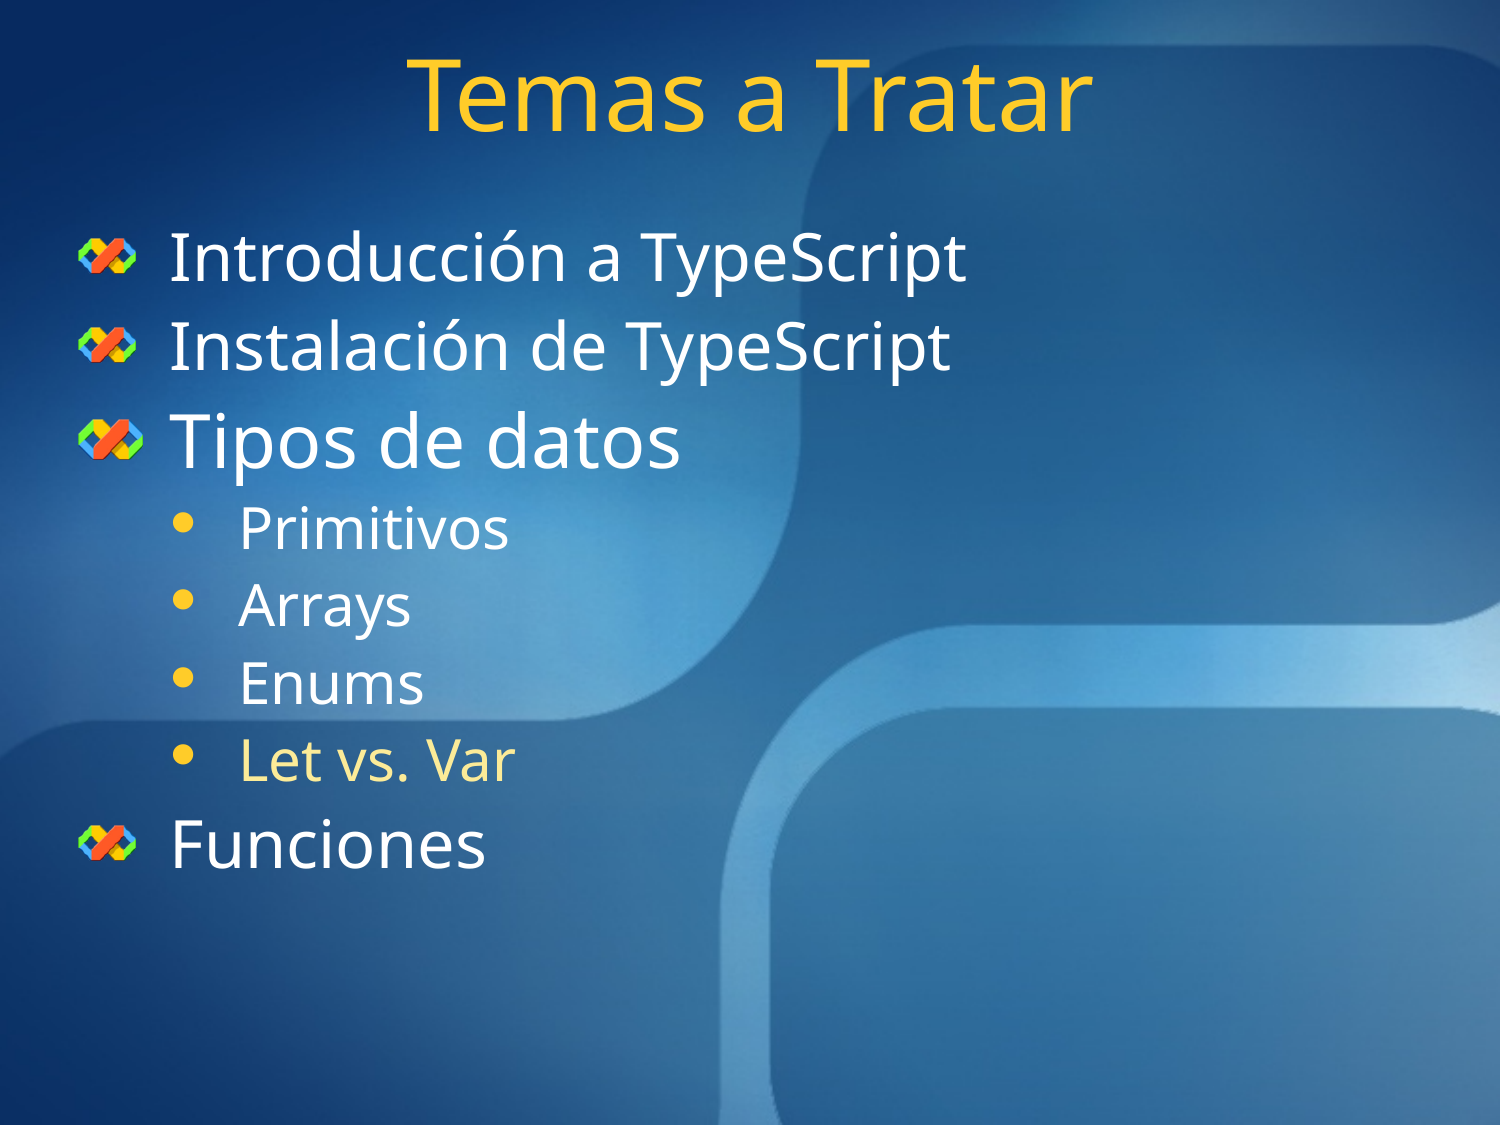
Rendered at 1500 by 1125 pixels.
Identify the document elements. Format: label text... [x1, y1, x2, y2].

picture [0, 0, 1500, 1125]
list Introducción a TypeScript Instalación de TypeScript Tipos de datos Primitivos Arrays Enums Let vs. Var Funciones [62, 216, 1443, 921]
title Temas a Tratar [62, 37, 1440, 161]
